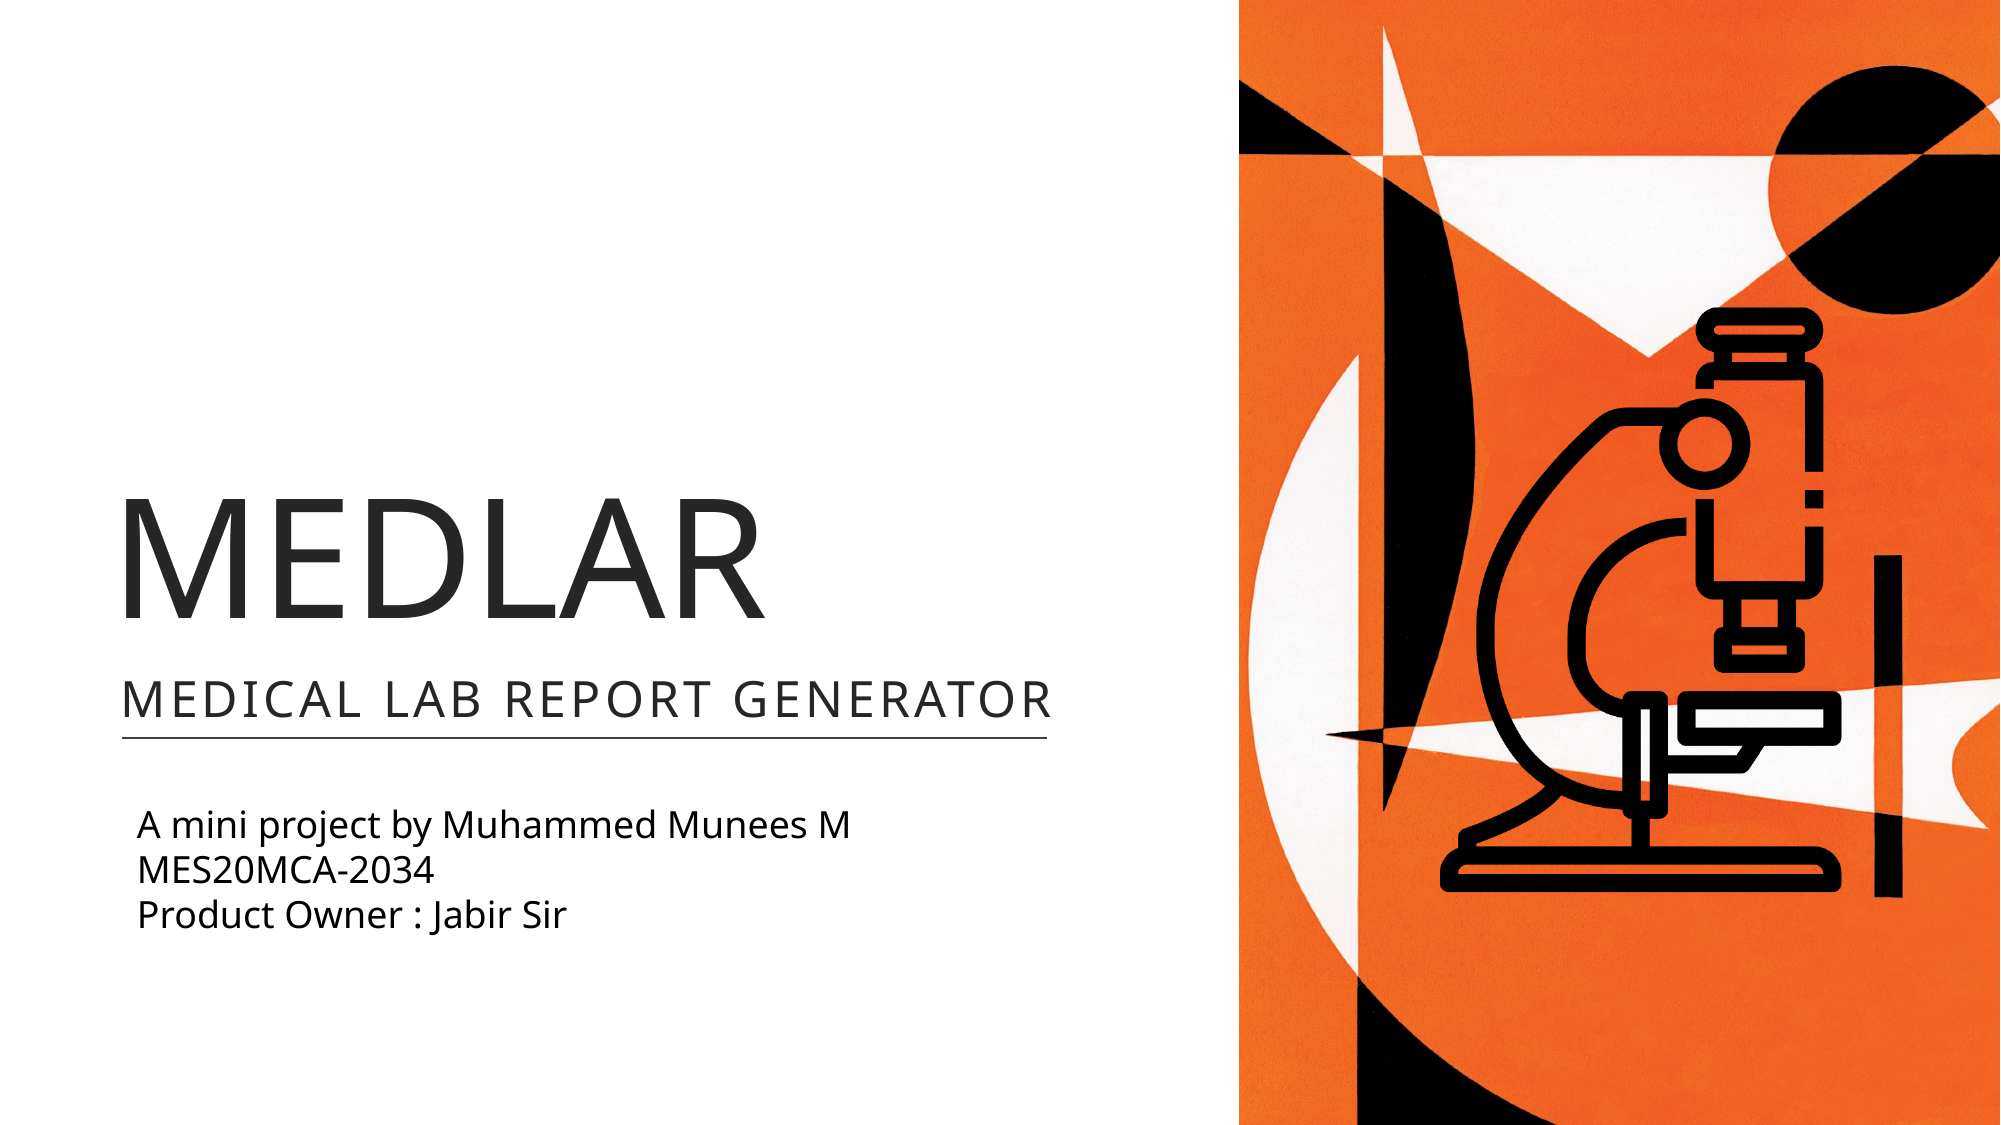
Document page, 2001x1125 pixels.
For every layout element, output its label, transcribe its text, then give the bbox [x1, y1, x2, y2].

subtitle Medical lab report generator [105, 654, 1134, 822]
title MEDLAR [95, 57, 1121, 663]
text_box [0, 0, 1237, 1125]
text_box A mini project by Muhammed Munees M MES20MCA-2034 Product Owner : Jabir Sir [122, 793, 1000, 989]
picture [1239, 0, 2000, 1125]
